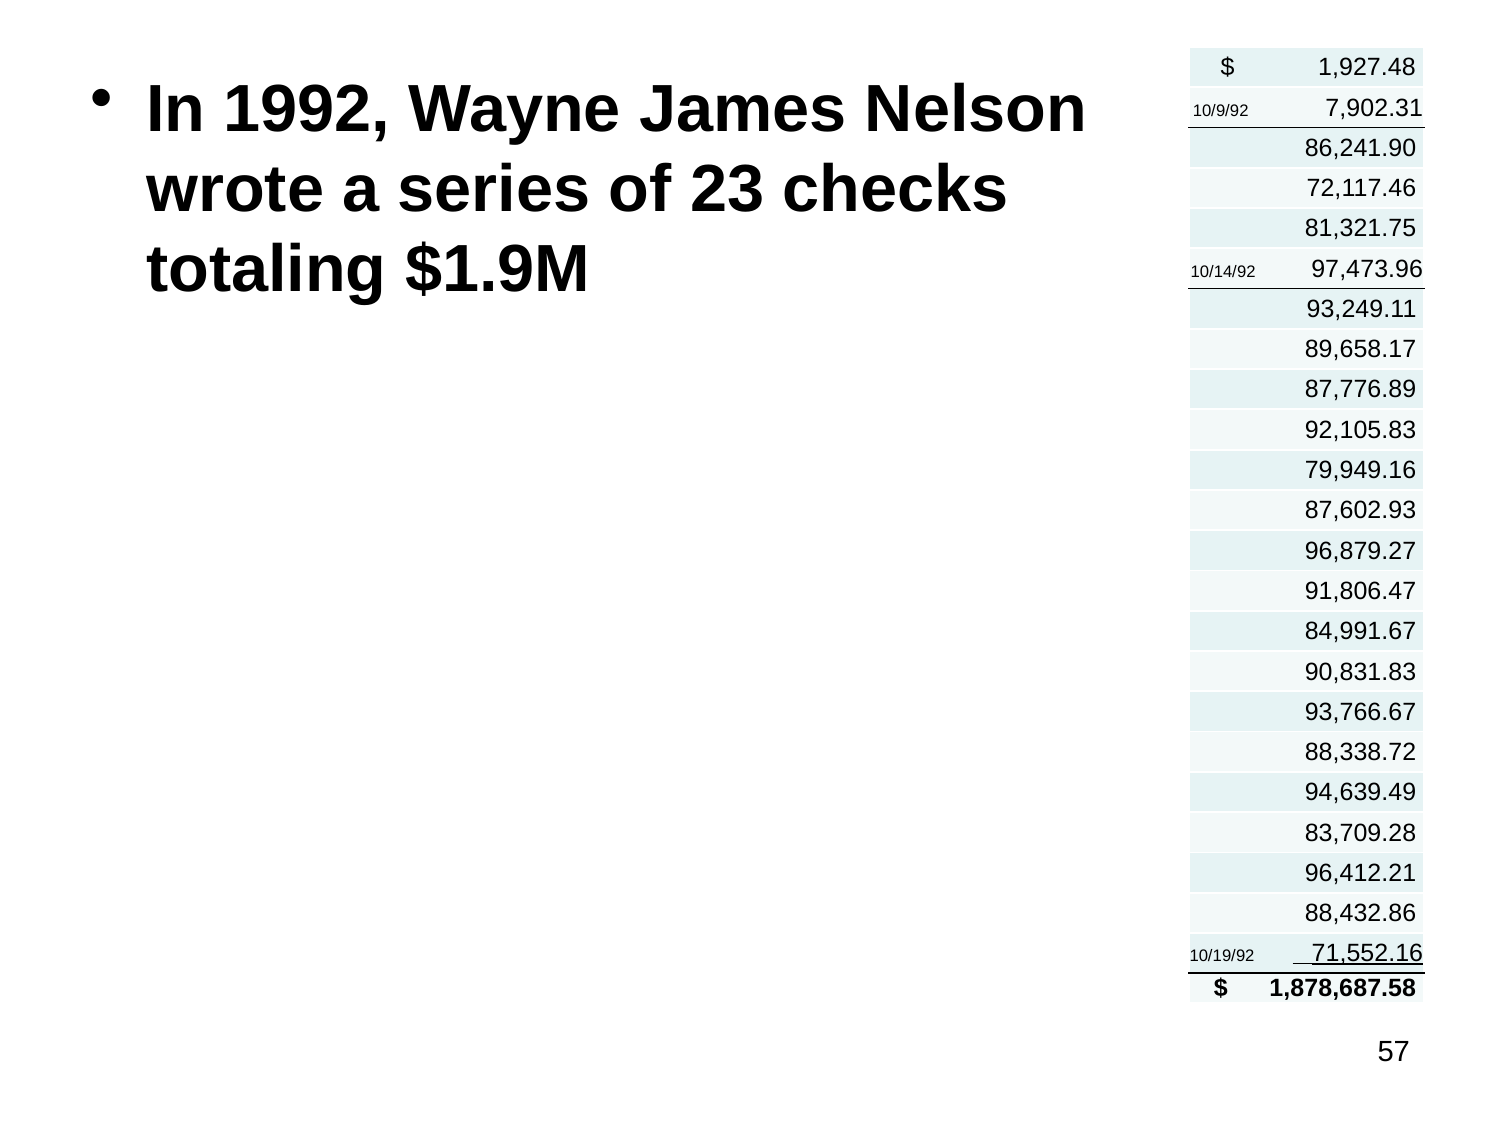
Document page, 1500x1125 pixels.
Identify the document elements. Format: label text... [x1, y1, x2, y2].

table_cell 86,241.90 [1190, 128, 1423, 167]
table_cell 79,949.16 [1190, 451, 1423, 489]
table_cell 96,412.21 [1190, 853, 1423, 892]
table_cell 96,879.27 [1190, 531, 1423, 570]
table_cell 93,249.11 [1190, 289, 1423, 328]
table_cell 10/14/92 97,473.96 [1190, 249, 1423, 288]
table_cell 10/9/92 7,902.31 [1190, 88, 1423, 127]
table_cell 72,117.46 [1190, 169, 1423, 207]
table_cell 83,709.28 [1190, 813, 1423, 852]
table_cell 89,658.17 [1190, 330, 1423, 368]
table_cell 88,432.86 [1190, 894, 1423, 932]
table_cell $ 1,878,687.58 [1190, 974, 1423, 1002]
table_cell 91,806.47 [1190, 571, 1423, 610]
table_header $ 1,927.48 [1190, 48, 1423, 86]
table_cell 90,831.83 [1190, 652, 1423, 690]
table_cell 10/19/92 71,552.16 [1190, 934, 1423, 972]
slide_number 57 [1074, 1024, 1426, 1103]
table_cell 88,338.72 [1190, 732, 1423, 771]
list In 1992, Wayne James Nelson wrote a series of 23 checks totaling $1.9M [75, 57, 1190, 1013]
table_cell 84,991.67 [1190, 612, 1423, 650]
table_cell 81,321.75 [1190, 209, 1423, 247]
table_cell 87,602.93 [1190, 491, 1423, 529]
table_cell 92,105.83 [1190, 410, 1423, 449]
table_cell 87,776.89 [1190, 370, 1423, 408]
table_cell 94,639.49 [1190, 773, 1423, 811]
table_cell 93,766.67 [1190, 692, 1423, 731]
